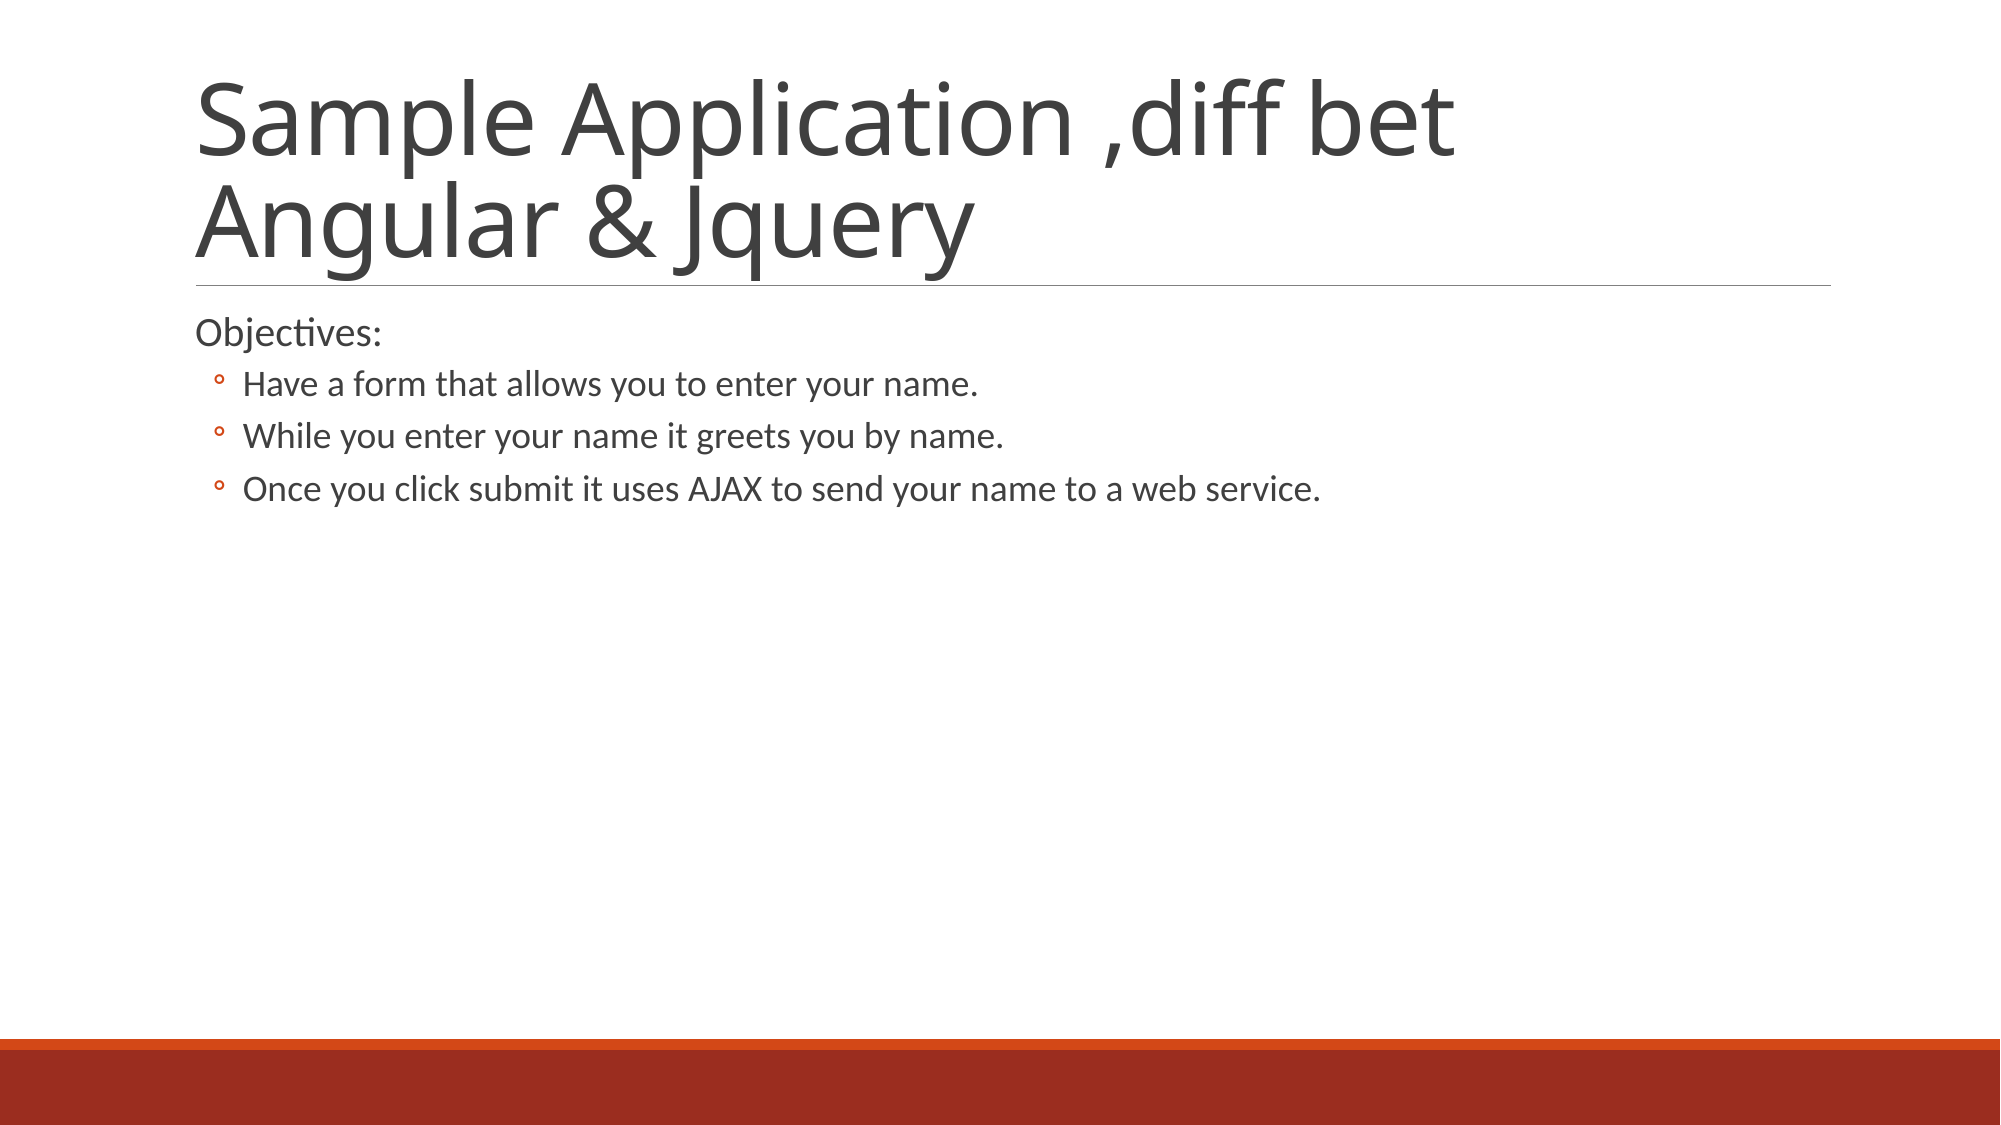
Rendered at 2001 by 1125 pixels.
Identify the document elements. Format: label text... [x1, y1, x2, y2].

list Objectives: Have a form that allows you to enter your name. While you enter your name it greets you by name. Once you click submit it uses AJAX to send your name to a web service. [180, 302, 1830, 963]
title Sample Application ,diff bet Angular & Jquery [180, 47, 1830, 285]
